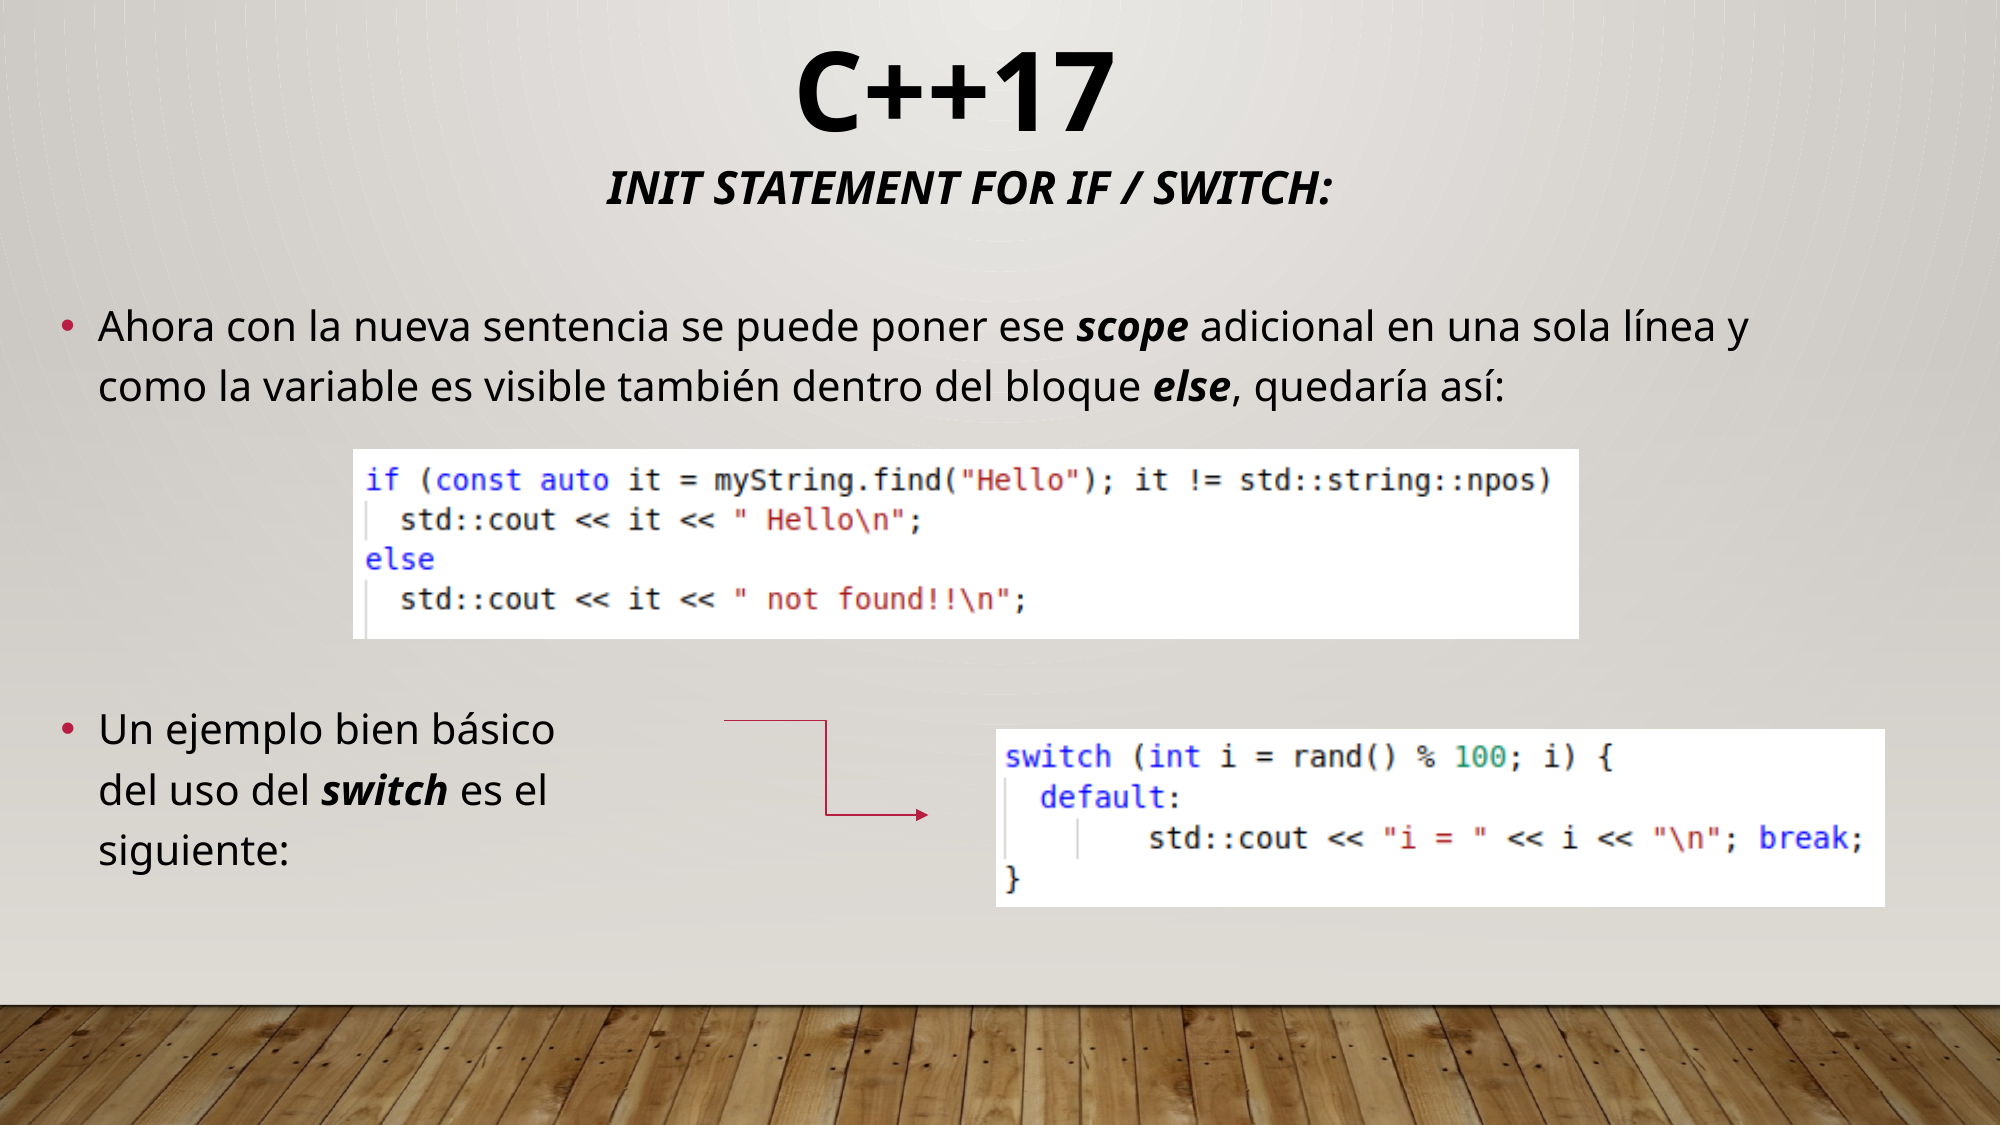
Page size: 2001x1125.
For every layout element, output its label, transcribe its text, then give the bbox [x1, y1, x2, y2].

picture [995, 729, 1885, 907]
picture [0, 1005, 2000, 1125]
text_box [723, 720, 929, 816]
picture [353, 449, 1579, 639]
text_box C++17 Init Statement for if / switch: [184, 28, 1750, 275]
list Un ejemplo bien básico del uso del switch es el siguiente: [45, 685, 600, 950]
text_box Ahora con la nueva sentencia se puede poner ese scope adicional en una sola línea y como la variable es visible también dentro del bloque else, quedaría así: [45, 282, 1812, 511]
